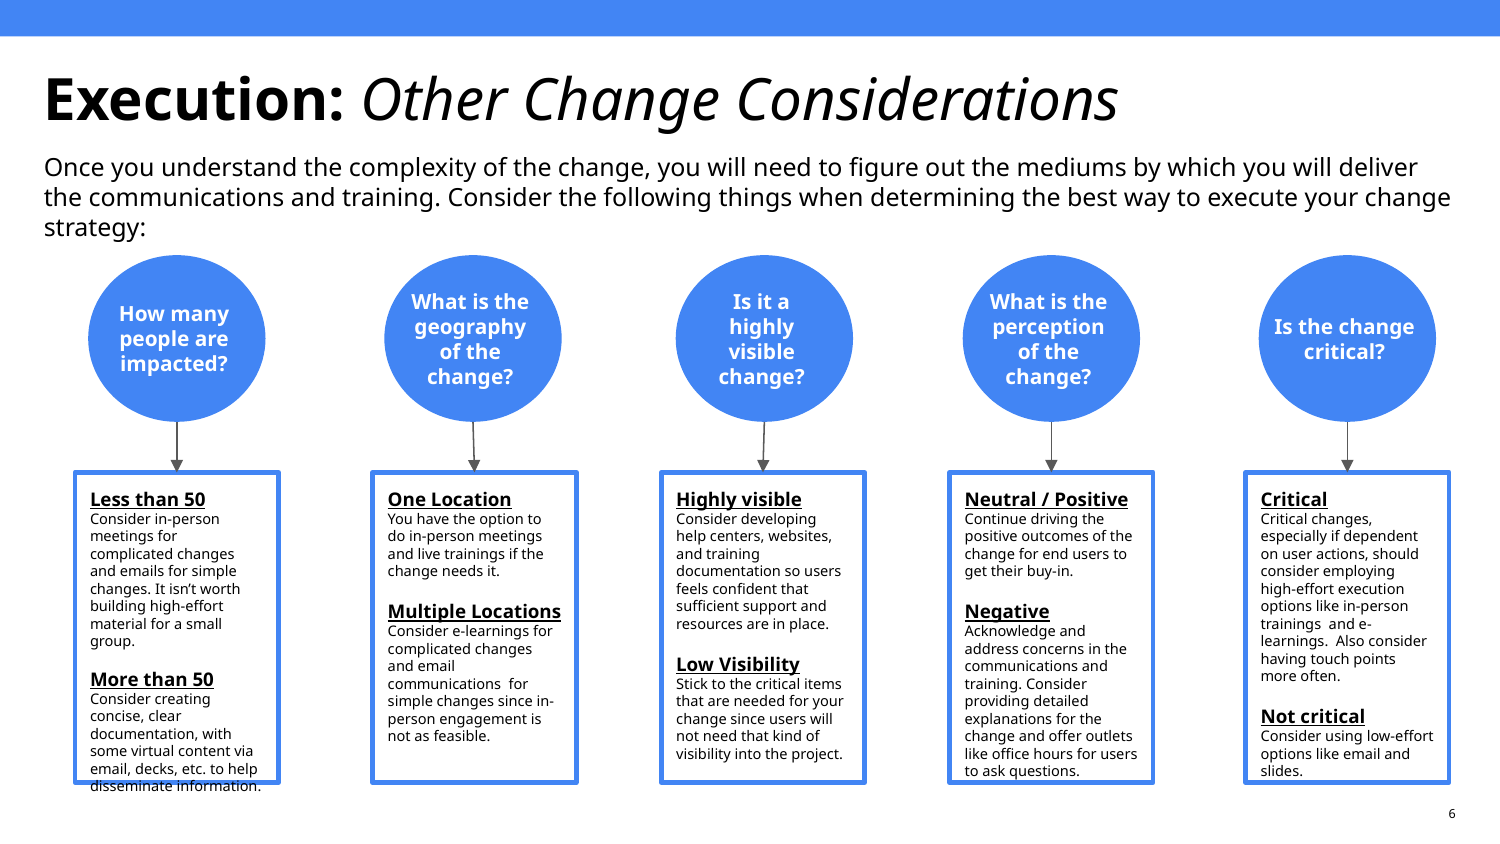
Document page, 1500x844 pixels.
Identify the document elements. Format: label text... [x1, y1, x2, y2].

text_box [384, 254, 562, 423]
text_box Critical Critical changes, especially if dependent on user actions, should consider employing high-effort execution options like in-person trainings and e-learnings. Also consider having touch points more often. Not critical Consider using low-effort options like email and slides. [1245, 472, 1450, 783]
text_box Highly visible Consider developing help centers, websites, and training documentation so users feels confident that sufficient support and resources are in place. Low Visibility Stick to the critical items that are needed for your change since users will not need that kind of visibility into the project. [661, 472, 865, 783]
text_box One Location You have the option to do in-person meetings and live trainings if the change needs it. Multiple Locations Consider e-learnings for complicated changes and email communications for simple changes since in-person engagement is not as feasible. [372, 472, 577, 783]
text_box Neutral / Positive Continue driving the positive outcomes of the change for end users to get their buy-in. Negative Acknowledge and address concerns in the communications and training. Consider providing detailed explanations for the change and offer outlets like office hours for users to ask questions. [949, 472, 1154, 783]
text_box Less than 50 Consider in-person meetings for complicated changes and emails for simple changes. It isn’t worth building high-effort material for a small group. More than 50 Consider creating concise, clear documentation, with some virtual content via email, decks, etc. to help disseminate information. [75, 472, 279, 783]
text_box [74, 254, 280, 423]
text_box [962, 254, 1141, 423]
title Execution: Other Change Considerations [43, 68, 1456, 136]
text_box [0, 0, 1500, 37]
slide_number ‹#› [1429, 804, 1456, 825]
list Once you understand the complexity of the change, you will need to figure out the mediums by which you will deliver the communications and training. Consider the following things when determining the best way to execute your change strategy: [43, 151, 1456, 231]
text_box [1255, 254, 1439, 423]
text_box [675, 254, 854, 423]
